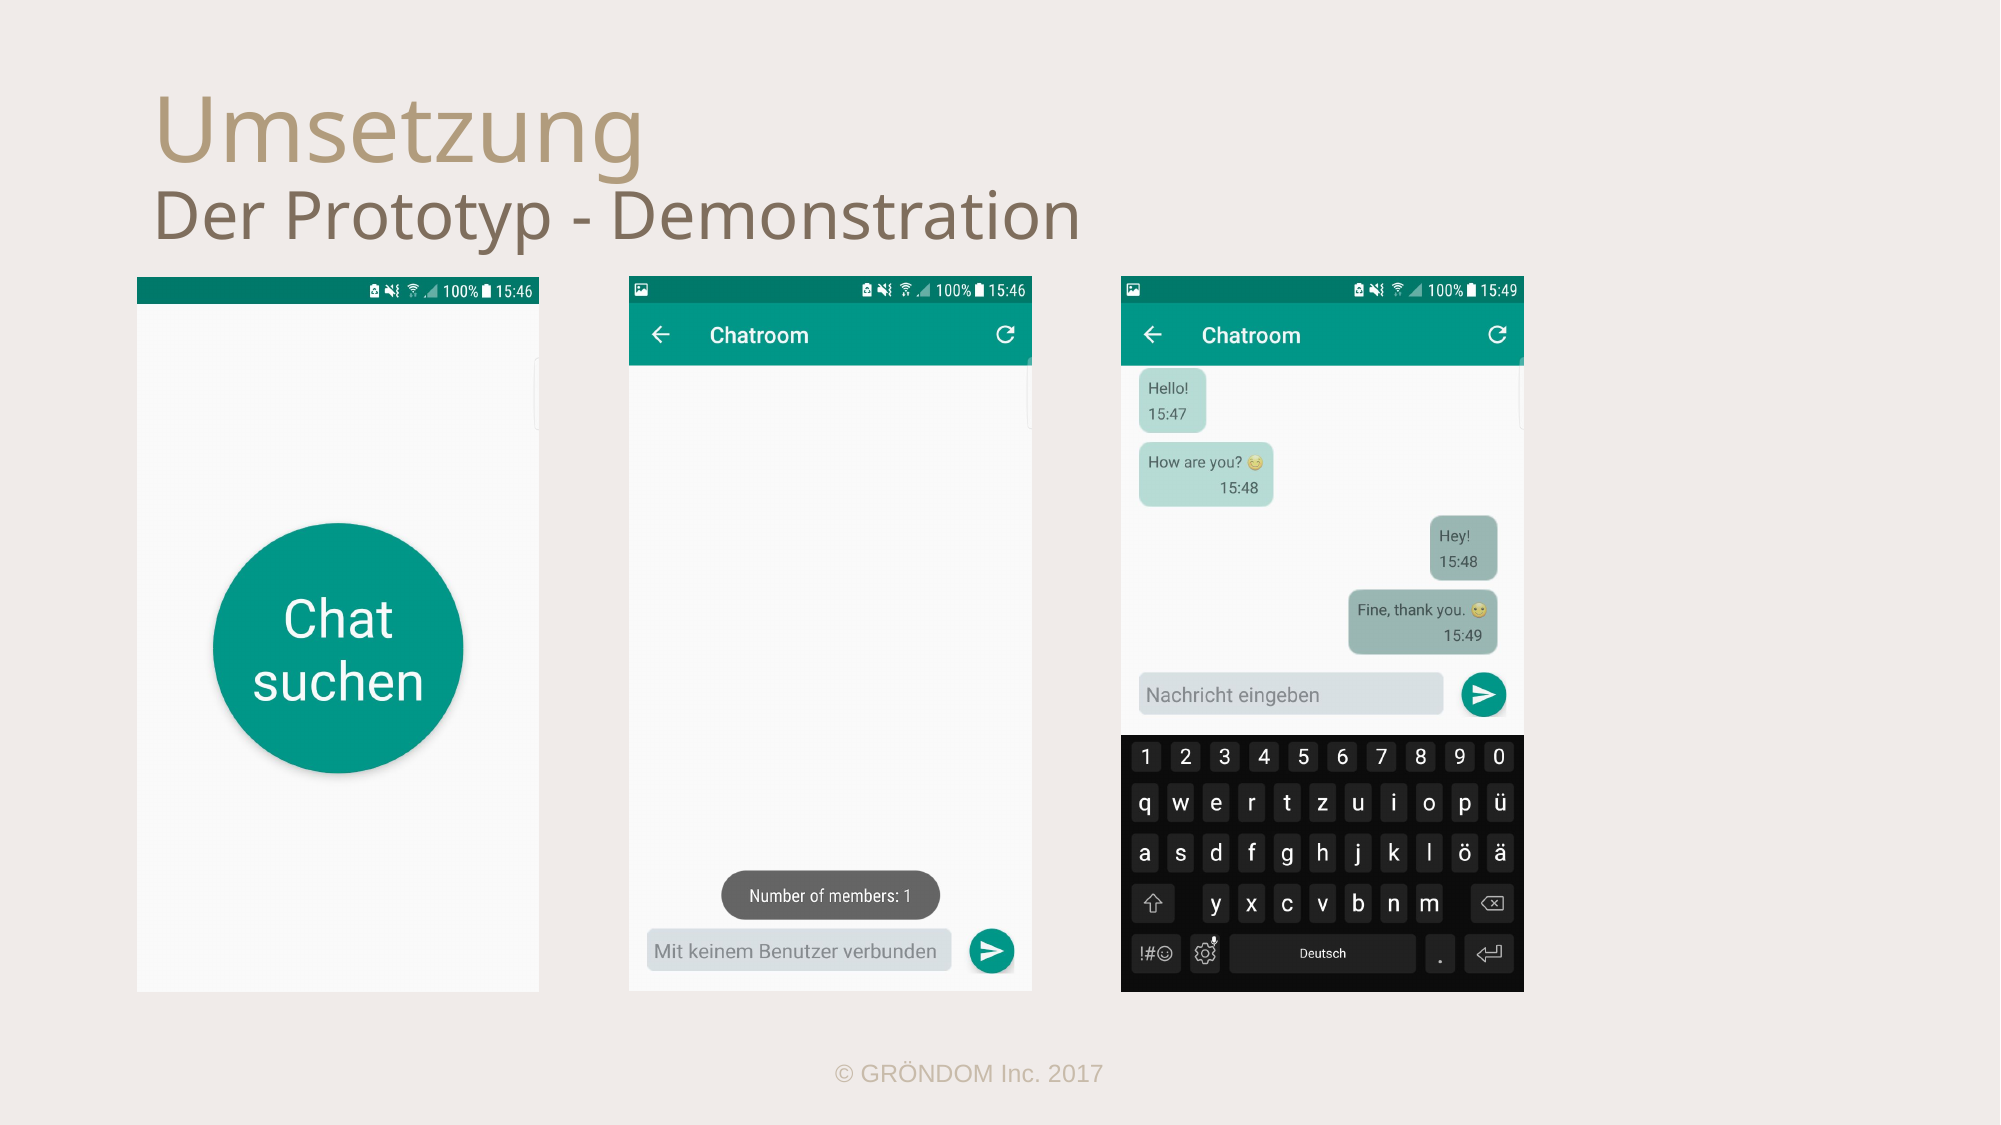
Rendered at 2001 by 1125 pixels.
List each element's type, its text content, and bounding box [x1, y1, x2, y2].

title Umsetzung Der Prototyp - Demonstration [137, 59, 1863, 278]
footer © GRÖNDOM Inc. 2017 [415, 1042, 1524, 1103]
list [137, 277, 539, 992]
picture [1121, 276, 1524, 992]
picture [629, 276, 1032, 991]
